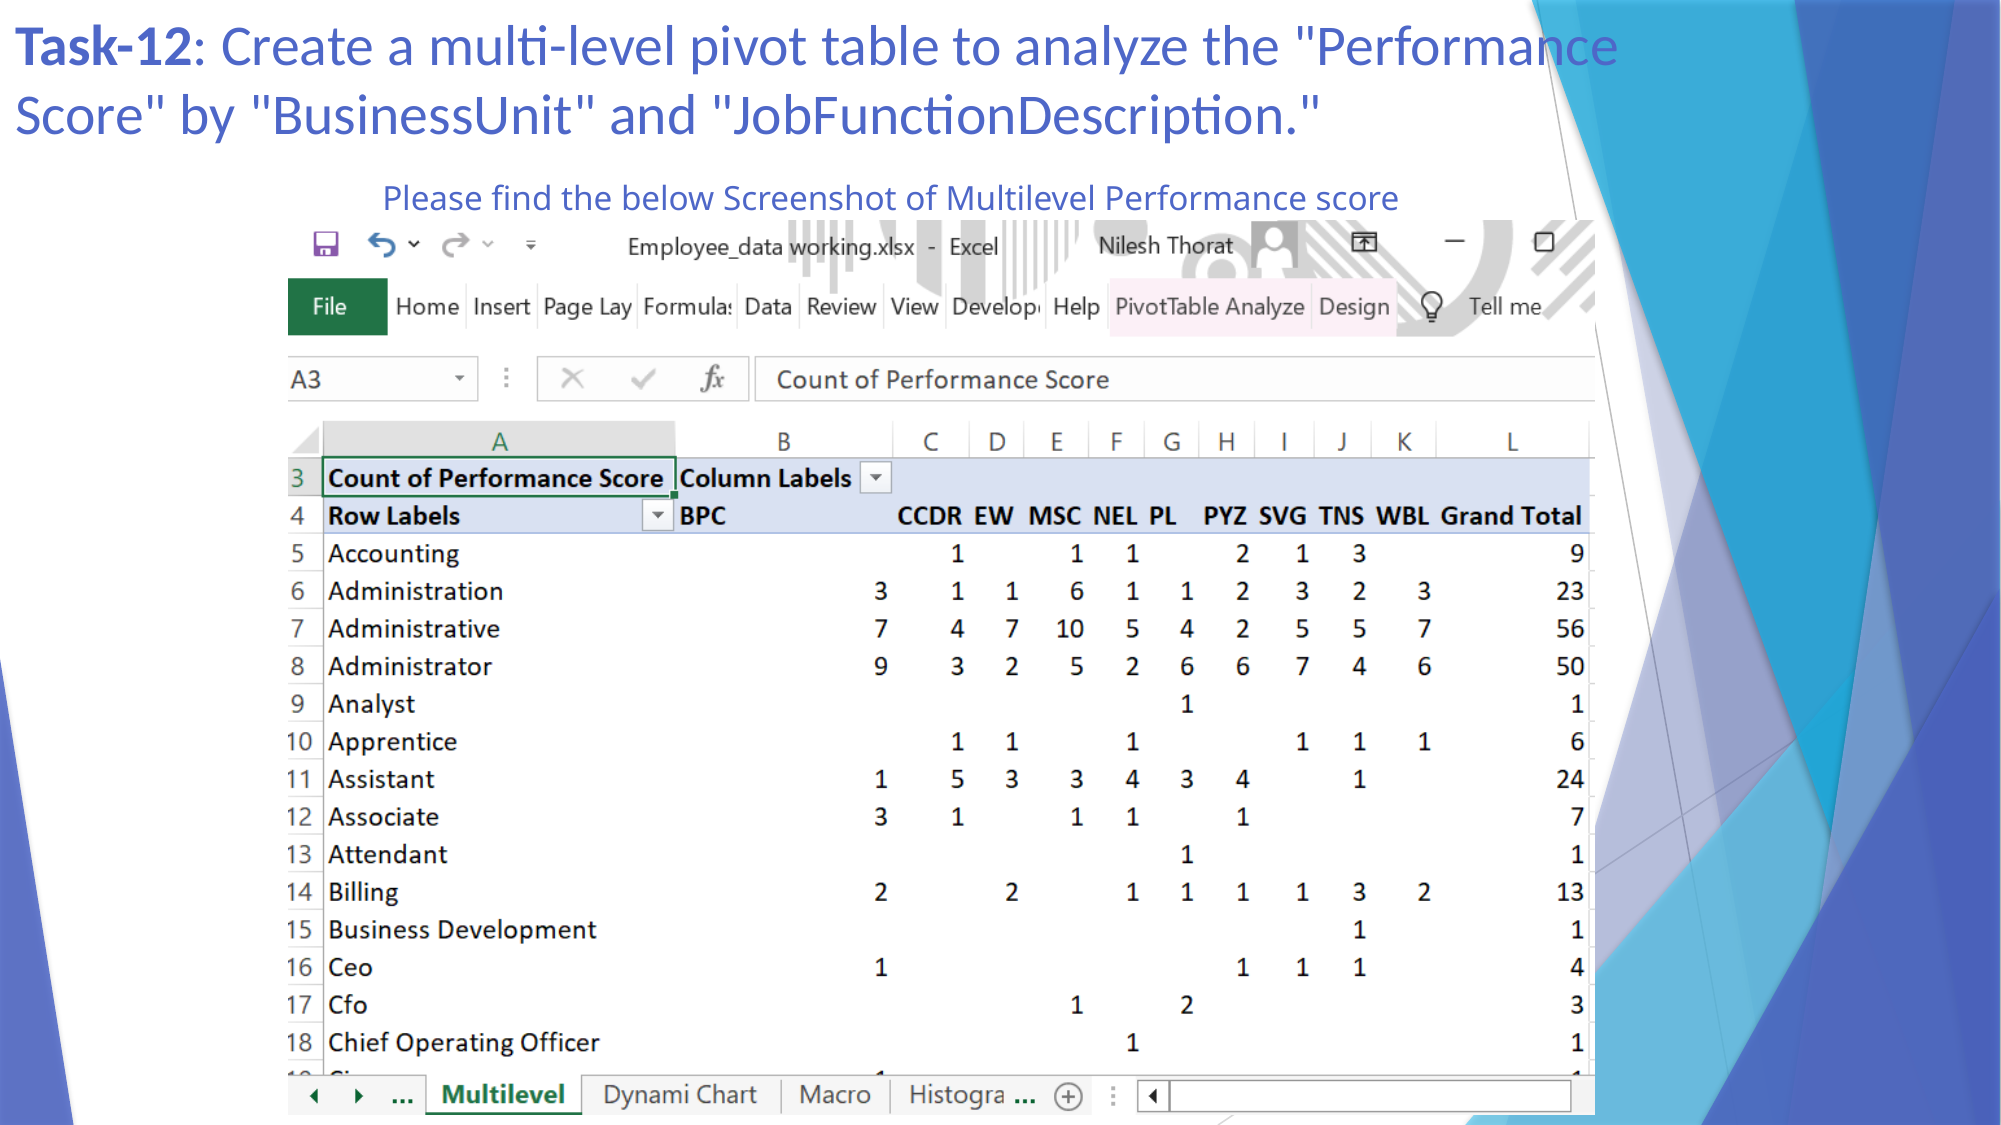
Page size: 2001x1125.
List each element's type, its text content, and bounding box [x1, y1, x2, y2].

text_box Please find the below Screenshot of Multilevel Performance score [367, 169, 1557, 219]
title Task-12: Create a multi-level pivot table to analyze the "Performance Score" by "BusinessUnit" and "JobFunctionDescription." [0, 0, 1690, 154]
picture [287, 219, 1596, 1116]
